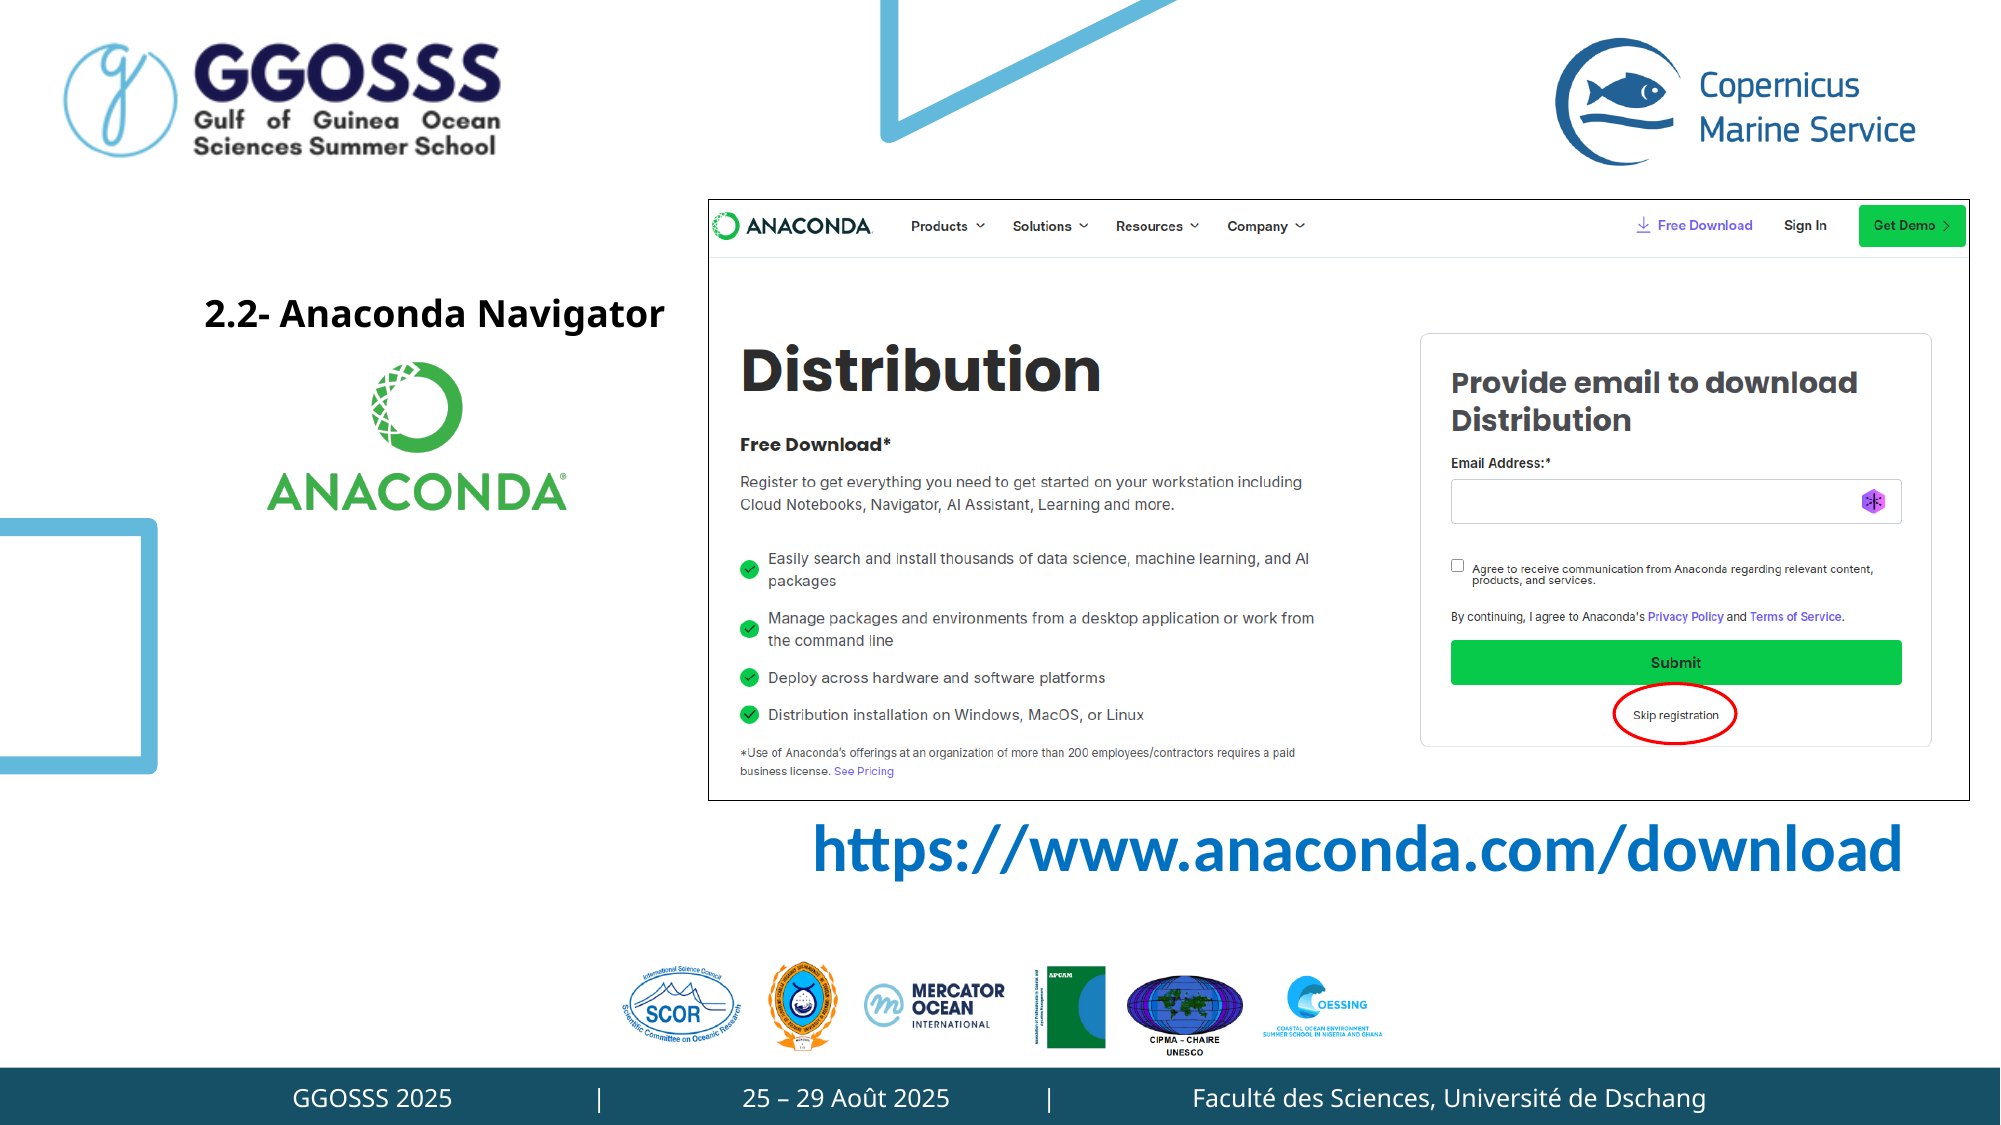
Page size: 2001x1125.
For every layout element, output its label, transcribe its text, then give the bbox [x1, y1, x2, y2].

picture [264, 359, 572, 514]
text_box https://www.anaconda.com/download [783, 802, 1935, 919]
picture [21, 0, 538, 202]
text_box 2.2- Anaconda Navigator [189, 282, 681, 343]
picture [1553, 36, 1916, 169]
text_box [169, 824, 1801, 1067]
picture [707, 199, 1970, 802]
